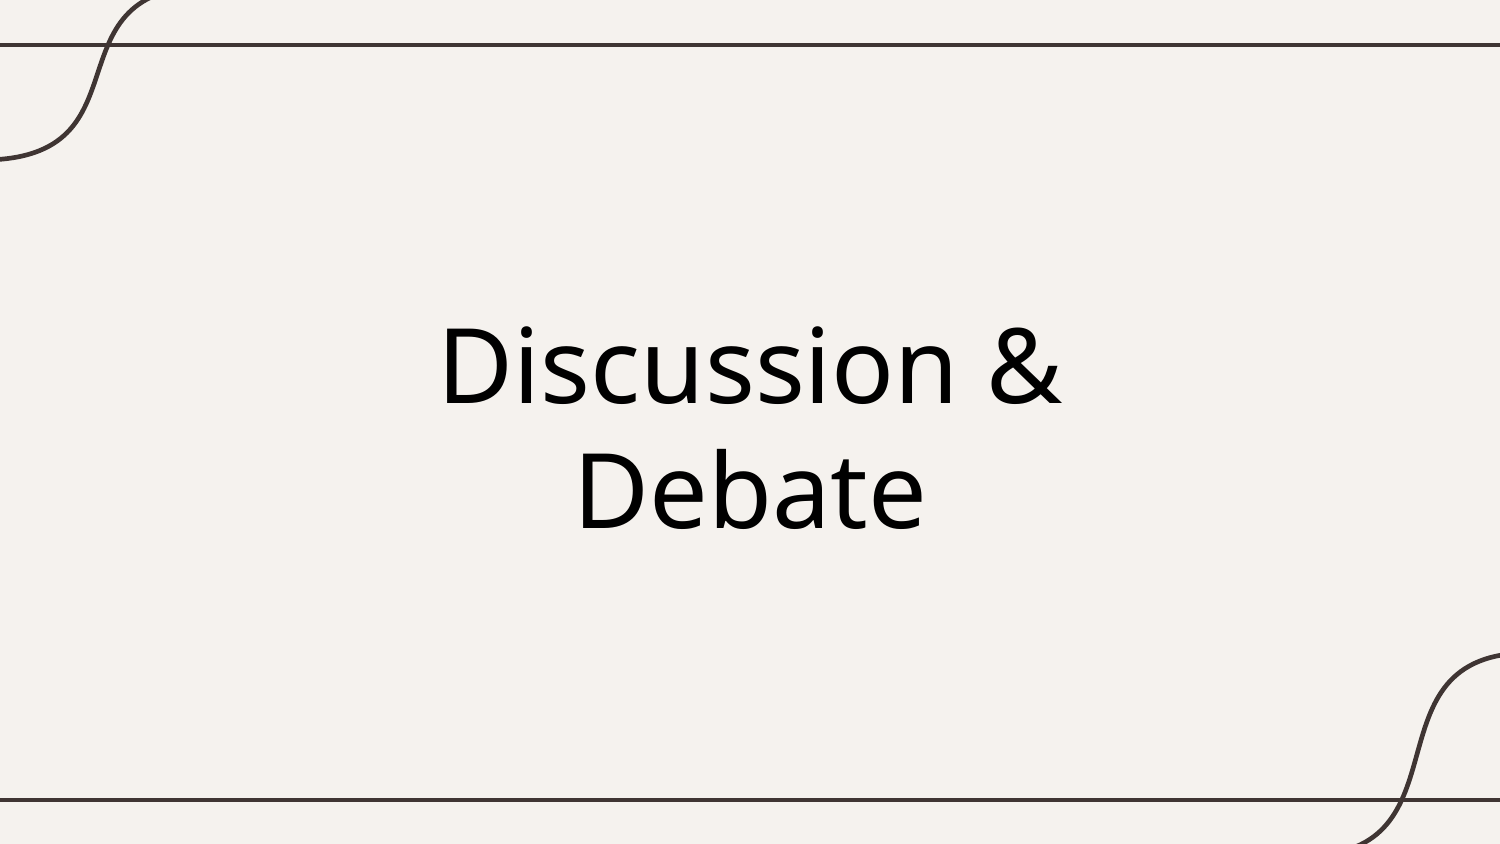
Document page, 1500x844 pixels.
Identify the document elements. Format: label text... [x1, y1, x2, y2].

title Discussion & Debate [375, 47, 1126, 801]
